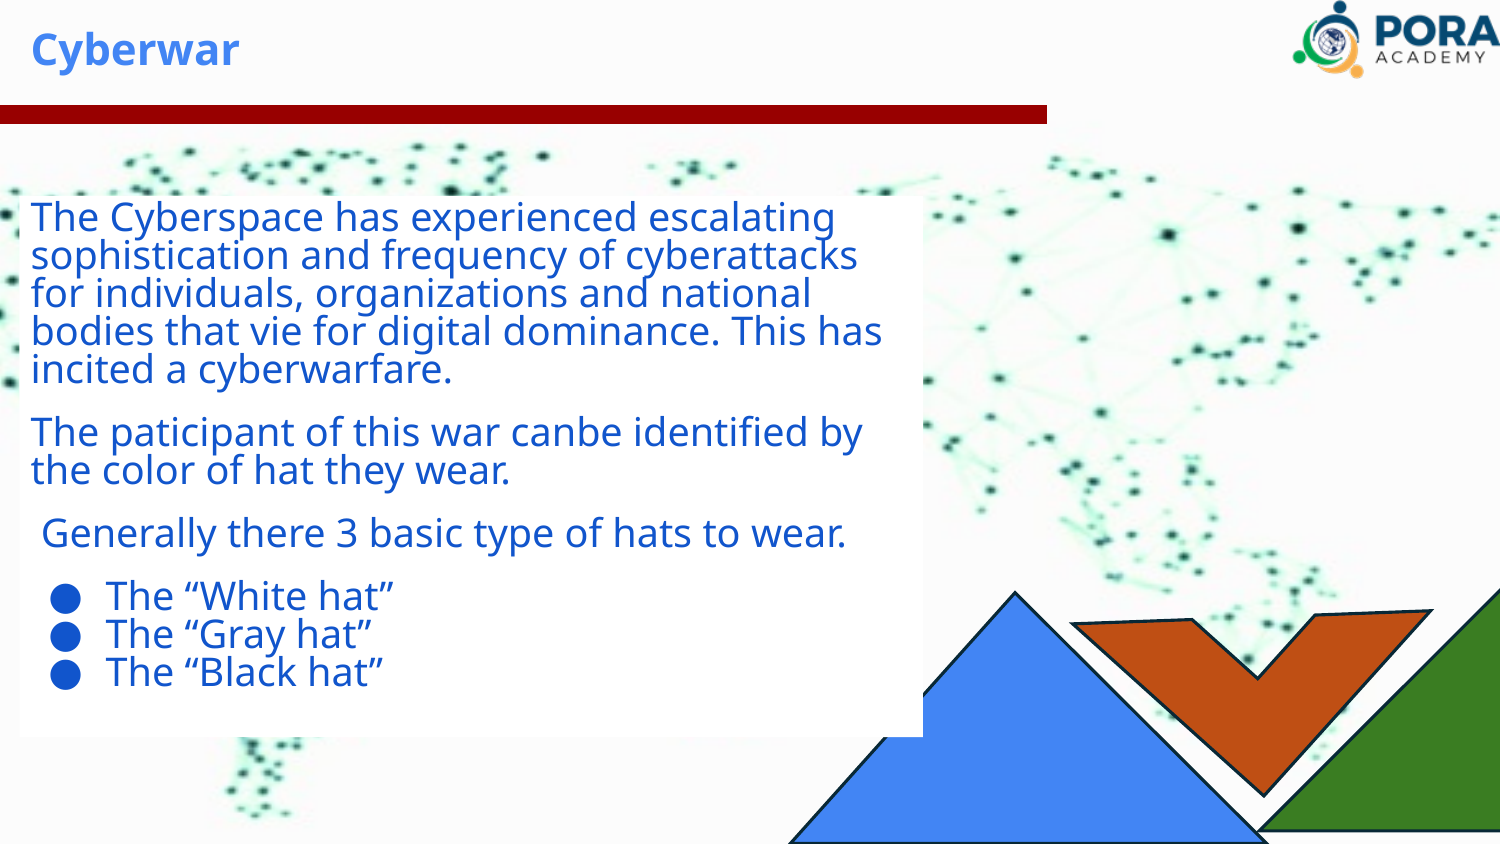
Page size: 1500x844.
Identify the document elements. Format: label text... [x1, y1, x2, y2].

picture [1260, 833, 1500, 844]
title Cyberwar [19, 0, 508, 98]
picture [0, 0, 1500, 844]
list The Cyberspace has experienced escalating sophistication and frequency of cyberattacks for individuals, organizations and national bodies that vie for digital dominance. This has incited a cyberwarfare. The paticipant of this war canbe identified by the color of hat they wear. Generally there 3 basic type of hats to wear. The “White hat” The “Gray hat” The “Black hat” [19, 195, 923, 738]
